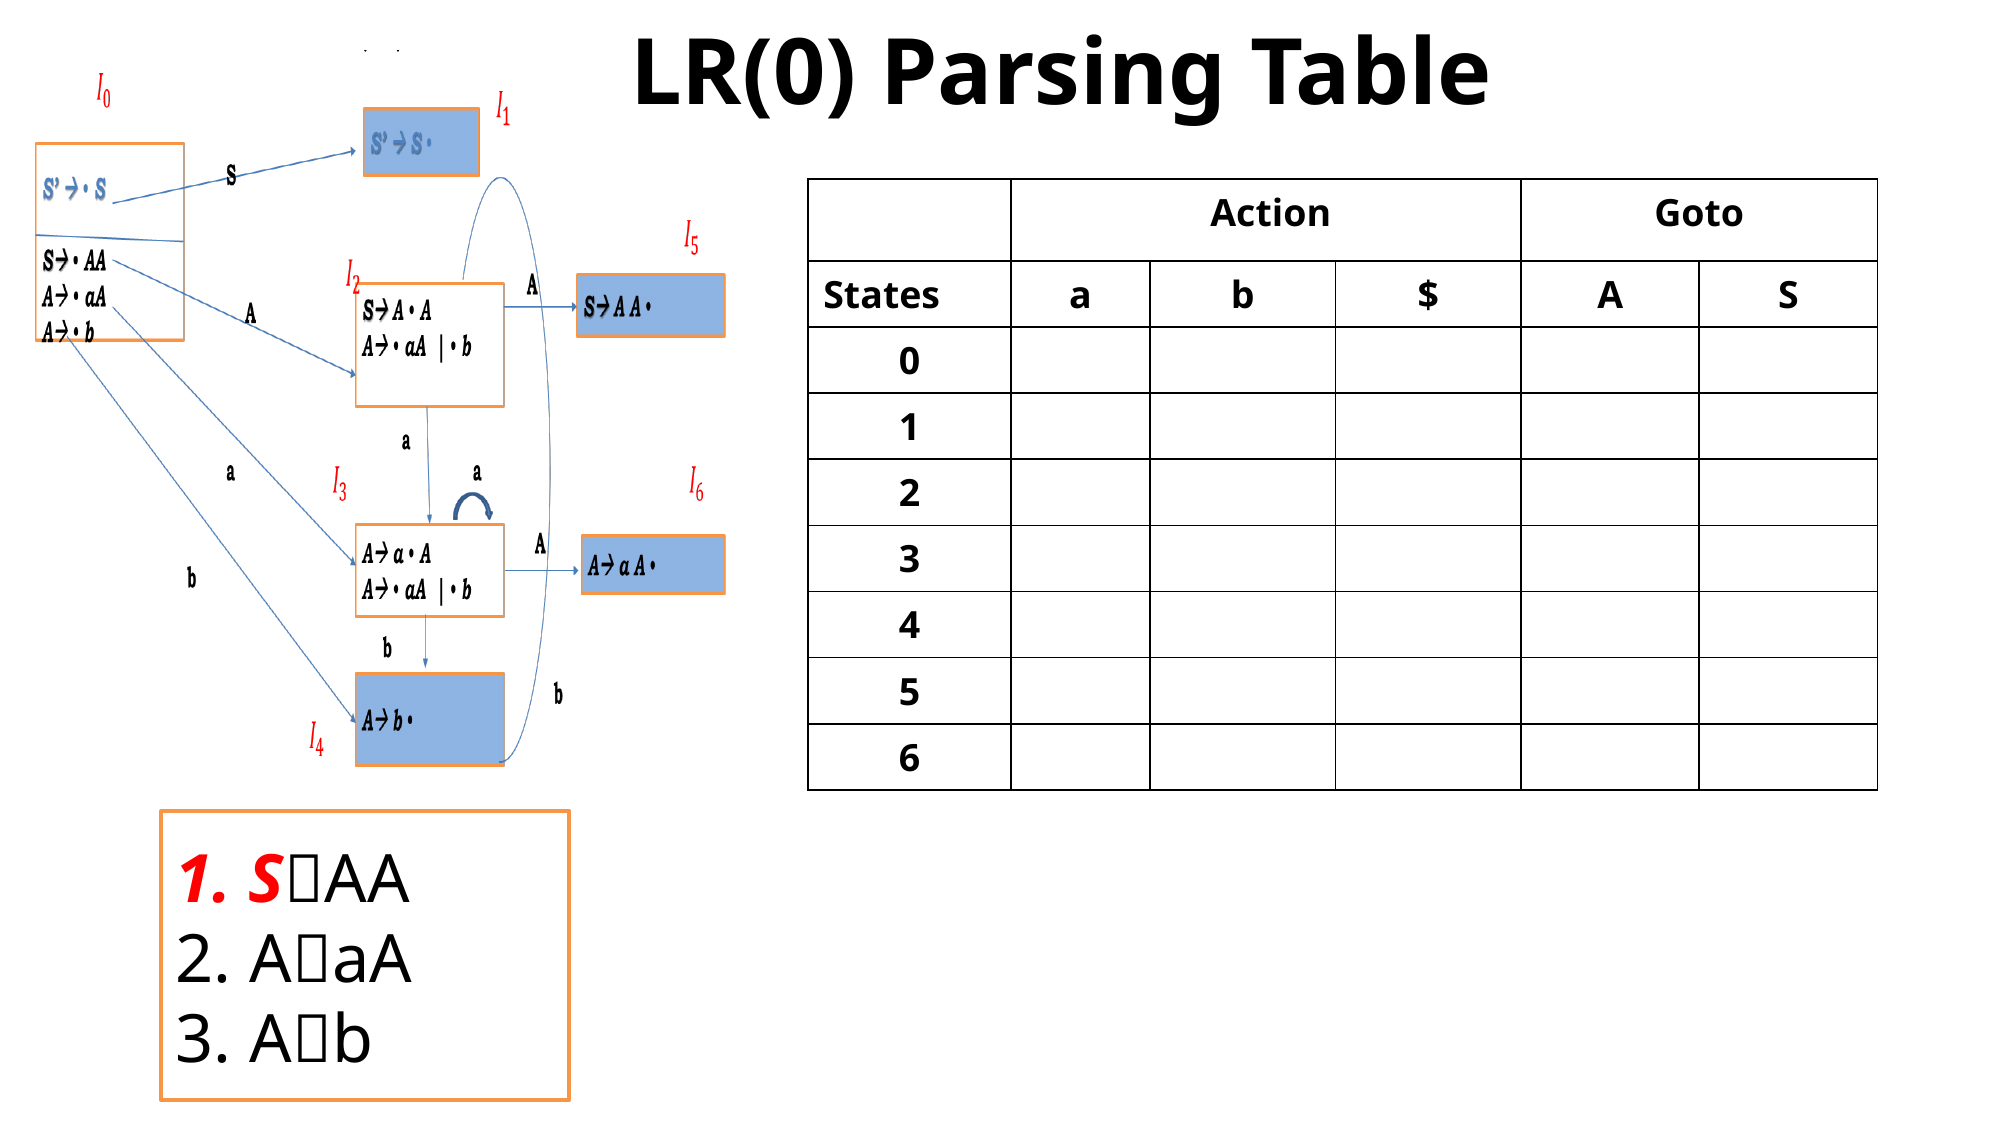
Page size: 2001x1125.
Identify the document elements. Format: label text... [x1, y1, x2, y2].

text_box LR(0) Parsing Table [161, 5, 1961, 193]
table_cell [1700, 526, 1877, 591]
table_cell [1700, 725, 1877, 789]
table_cell [1522, 328, 1698, 392]
table_cell [1151, 592, 1335, 657]
table_cell [1336, 658, 1520, 723]
table_cell [1522, 526, 1698, 591]
table_cell [1522, 725, 1698, 789]
table_cell [1700, 658, 1877, 723]
table_cell [1012, 526, 1149, 591]
picture [32, 49, 781, 767]
table_cell 6 [809, 725, 1010, 789]
table_cell States [809, 262, 1010, 326]
table_cell [1151, 460, 1335, 525]
table_cell S [1700, 262, 1877, 326]
table_cell [1151, 658, 1335, 723]
table_header Action [1012, 193, 1520, 260]
table_cell [1700, 394, 1877, 458]
table_cell 4 [809, 592, 1010, 657]
table_cell [1700, 592, 1877, 657]
table_cell [1151, 328, 1335, 392]
table_cell [1336, 526, 1520, 591]
table_cell A [1522, 262, 1698, 326]
table_cell [1522, 658, 1698, 723]
table_cell [1012, 394, 1149, 458]
table_cell [1151, 394, 1335, 458]
table_cell [1336, 394, 1520, 458]
table_cell [1012, 658, 1149, 723]
table_cell [1012, 725, 1149, 789]
table_cell [1336, 725, 1520, 789]
table_cell [1700, 328, 1877, 392]
table_cell [1522, 394, 1698, 458]
table_cell 5 [809, 658, 1010, 723]
table_cell a [1012, 262, 1149, 326]
table_header Goto [1522, 193, 1877, 260]
table_cell $ [1336, 262, 1520, 326]
table_cell b [1151, 262, 1335, 326]
table_cell [1151, 526, 1335, 591]
table_cell [1336, 592, 1520, 657]
table_cell 0 [809, 328, 1010, 392]
table_cell 2 [809, 460, 1010, 525]
text_box 1. SAA 2. AaA 3. Ab [159, 809, 571, 1102]
table_cell 3 [809, 526, 1010, 591]
table_cell 1 [809, 394, 1010, 458]
table_cell [1012, 592, 1149, 657]
table_cell [1522, 592, 1698, 657]
table_cell [1012, 460, 1149, 525]
table_cell [1522, 460, 1698, 525]
table_cell [1700, 460, 1877, 525]
table_cell [1336, 460, 1520, 525]
table_cell [1151, 725, 1335, 789]
table_cell [1012, 328, 1149, 392]
table_header [809, 193, 1010, 260]
table_cell [1336, 328, 1520, 392]
